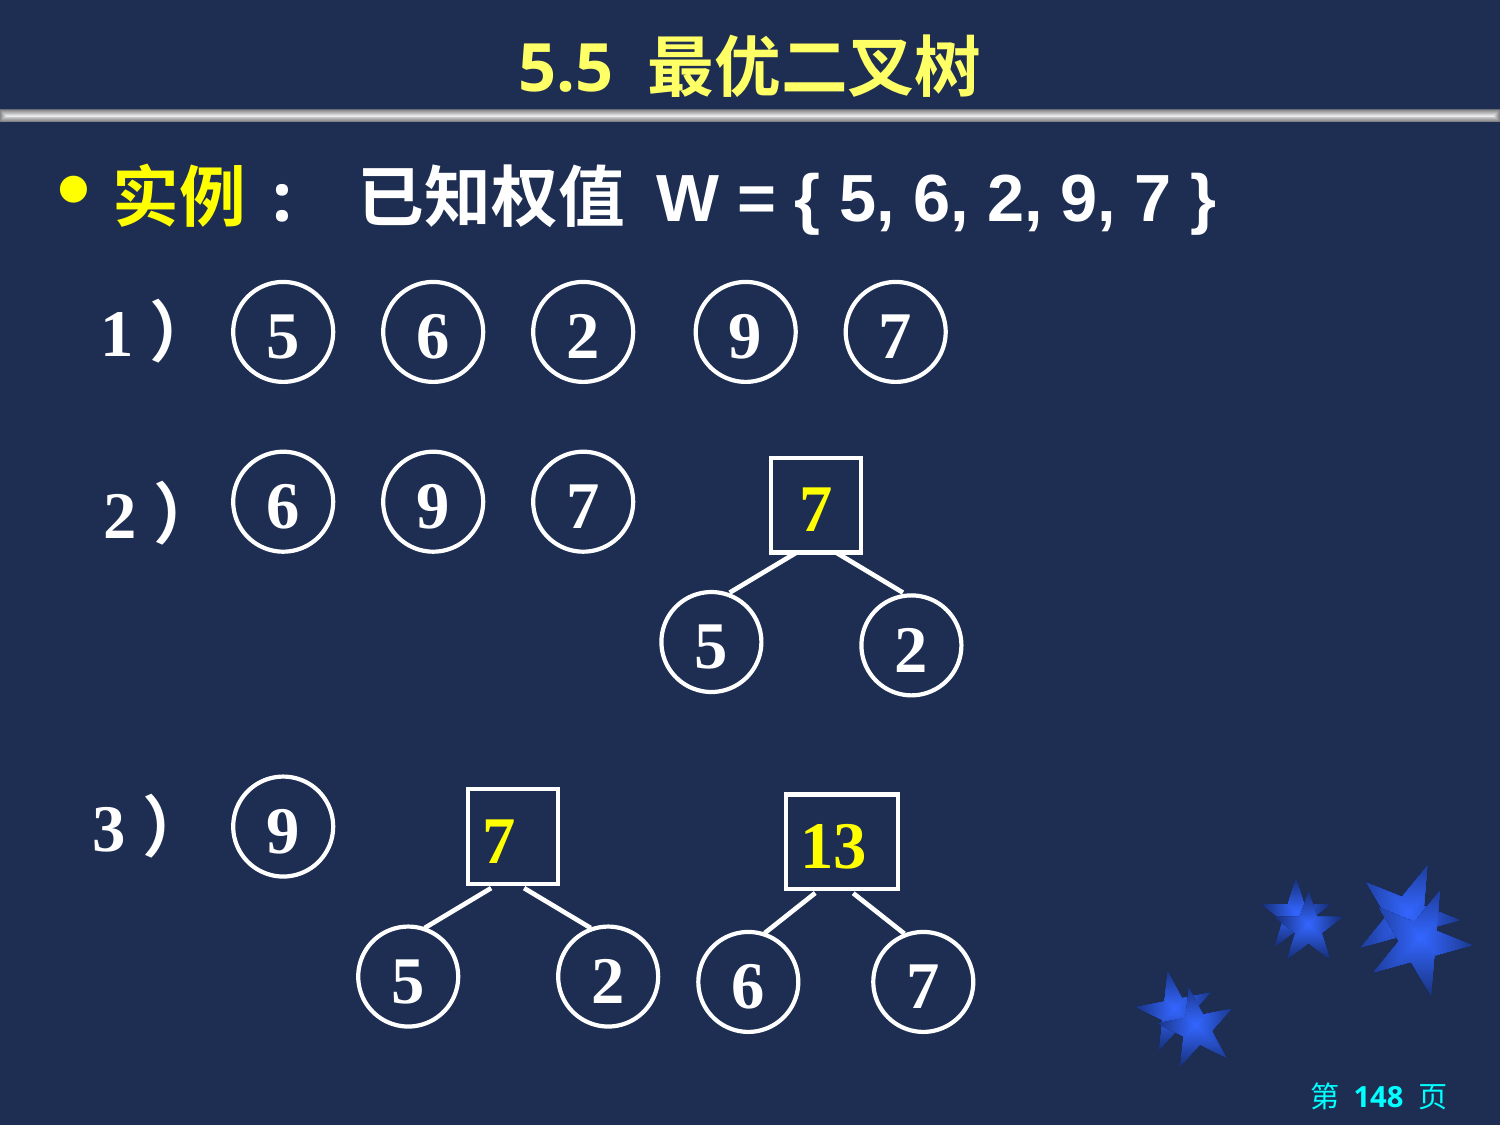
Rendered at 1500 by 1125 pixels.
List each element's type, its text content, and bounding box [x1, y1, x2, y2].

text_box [232, 776, 659, 1027]
list 实例: 已知权值 W = { 5, 6, 2, 9, 7 } [41, 147, 1474, 253]
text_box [661, 457, 962, 696]
text_box 2） [89, 457, 233, 560]
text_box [698, 794, 974, 1033]
title 5.5 最优二叉树 [0, 0, 1500, 113]
text_box 1） [85, 273, 257, 377]
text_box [232, 451, 634, 552]
slide_number 第 148 页 [1067, 1070, 1463, 1125]
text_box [232, 281, 946, 383]
text_box 3） [78, 769, 260, 872]
